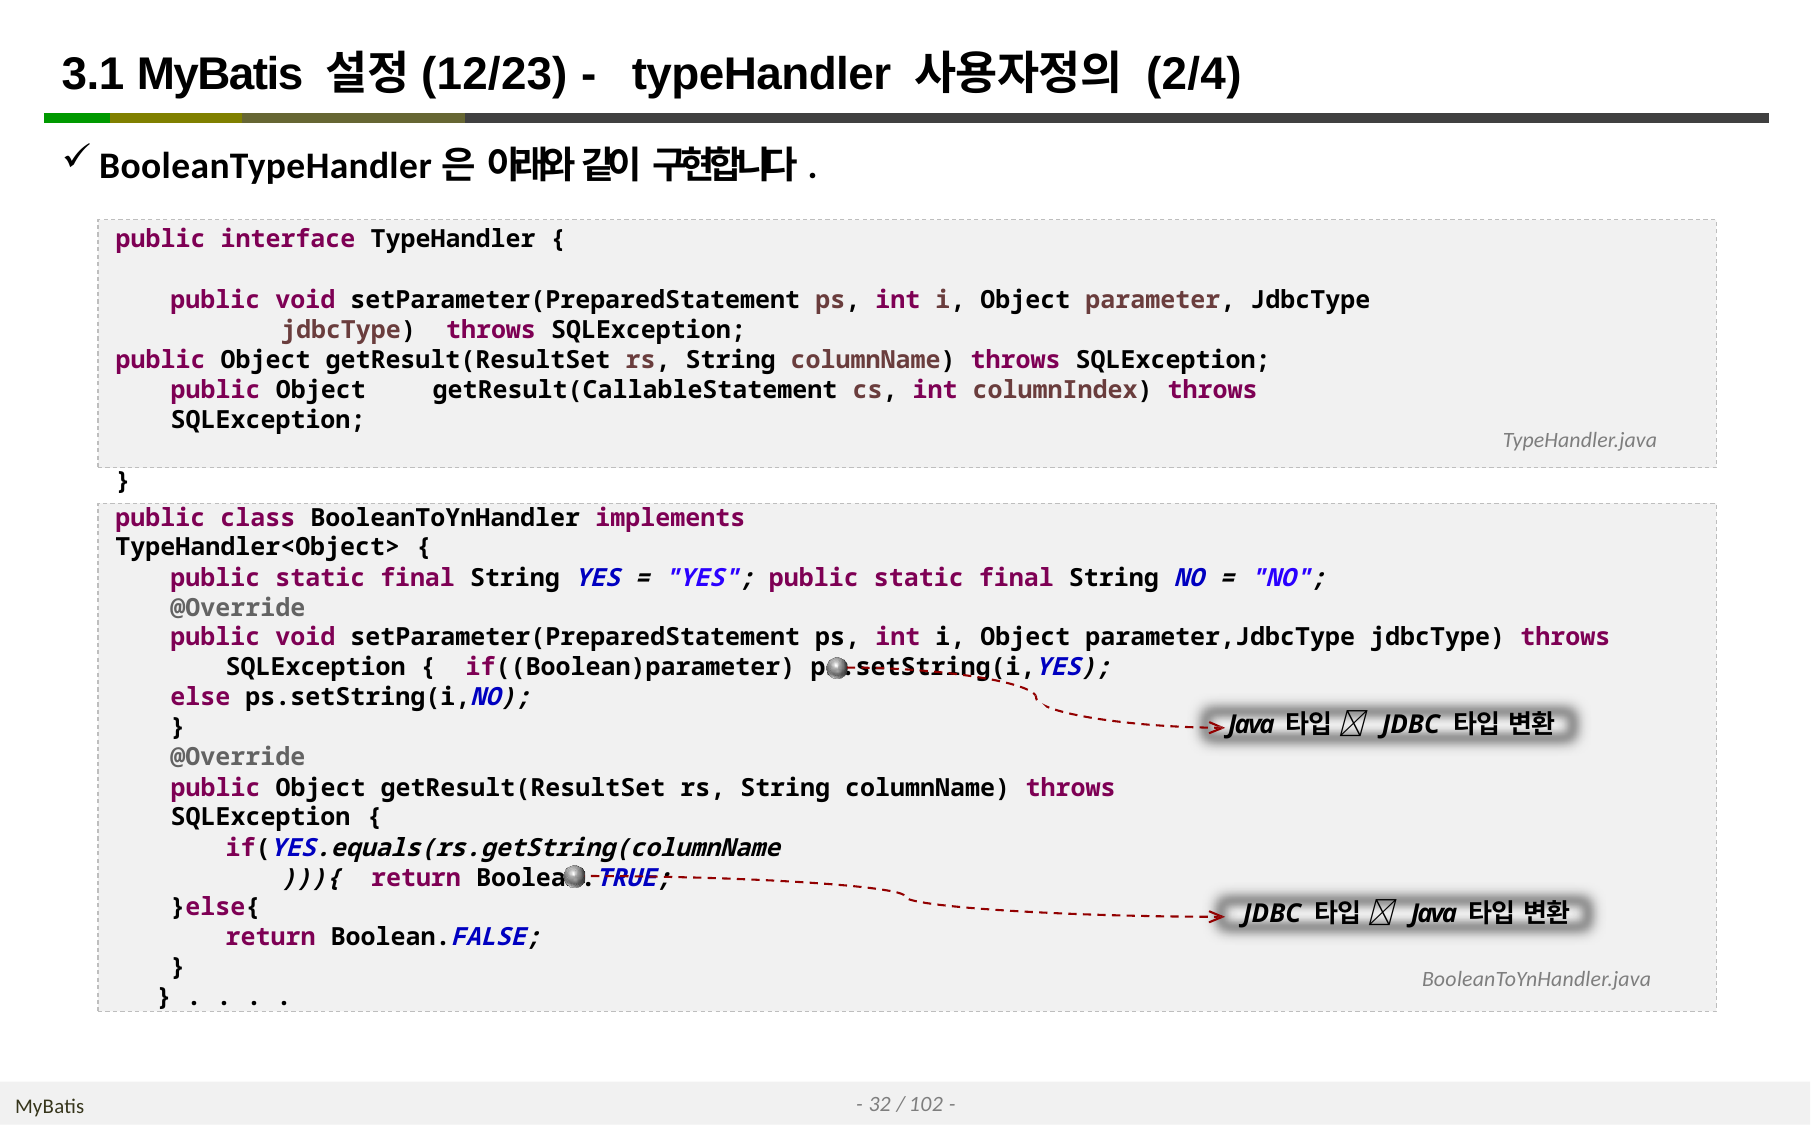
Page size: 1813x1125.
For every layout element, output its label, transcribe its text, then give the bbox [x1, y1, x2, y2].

text_box [838, 883, 848, 887]
text_box [908, 898, 918, 903]
text_box [1054, 708, 1064, 713]
title 3.1 MyBatis 설정(12/23) - typeHandler 사용자정의 (2/4) [59, 43, 1753, 232]
text_box [867, 886, 877, 890]
text_box if(YES.equals(rs.getString(columnName))){ return Boolean.TRUE; }else{ return Boolean.FALSE; } } . . . . [156, 831, 792, 1011]
text_box public interface TypeHandler { public void setParameter(PreparedStatement ps, int i, Object parameter, JdbcType jdbcType) throws SQLException; public Object getResult(ResultSet rs, String columnName) throws SQLException; public Object getResult(CallableStatement cs, int columnIndex) throws SQLException; } [115, 222, 1414, 495]
text_box [962, 673, 972, 678]
slide_number - 32 / 102 - [854, 1092, 965, 1125]
text_box [933, 670, 943, 674]
text_box [896, 891, 905, 897]
text_box [1097, 717, 1107, 722]
text_box [882, 888, 891, 893]
text_box [590, 874, 600, 878]
text_box [1032, 692, 1038, 701]
text_box [1184, 725, 1194, 729]
text_box [1019, 685, 1029, 691]
text_box [875, 666, 885, 670]
text_box [663, 875, 673, 879]
text_box [825, 656, 848, 679]
text_box TypeHandler.java [1502, 425, 1667, 453]
text_box Java 타입  JDBC 타입 변환 [1228, 707, 1559, 739]
text_box [562, 864, 586, 888]
text_box [1009, 909, 1019, 913]
text_box public Object getResult(ResultSet rs, String columnName) throws SQLException { [170, 770, 1248, 831]
text_box [1208, 910, 1226, 924]
text_box [991, 678, 1001, 683]
text_box [736, 877, 746, 881]
text_box BooleanToYnHandler.java [1421, 964, 1664, 991]
text_box [1042, 703, 1050, 709]
text_box public static final String YES = "YES"; public static final String NO = "NO"; @Override public void setParameter(PreparedStatement ps, int i, Object parameter,JdbcType jdbcType) throws SQLException { if((Boolean)parameter) ps.setString(i,YES); else ps.setString(i,NO); } @Override [170, 561, 1703, 771]
text_box JDBC 타입  Java 타입 변환 [1243, 896, 1574, 928]
text_box [1186, 692, 1592, 757]
text_box [922, 901, 932, 905]
text_box BooleanTypeHandler은 아래와 같이 구현합니다. [59, 141, 822, 187]
text_box [1208, 721, 1226, 735]
text_box [1126, 721, 1136, 725]
text_box [951, 905, 961, 909]
text_box [97, 219, 1717, 468]
text_box public class BooleanToYnHandler implements TypeHandler<Object> { [115, 500, 999, 561]
text_box [97, 503, 1717, 1012]
text_box [1069, 712, 1078, 717]
text_box [980, 907, 990, 911]
text_box [1005, 681, 1015, 686]
text_box [1201, 881, 1607, 946]
footer MyBatis [12, 1094, 95, 1125]
